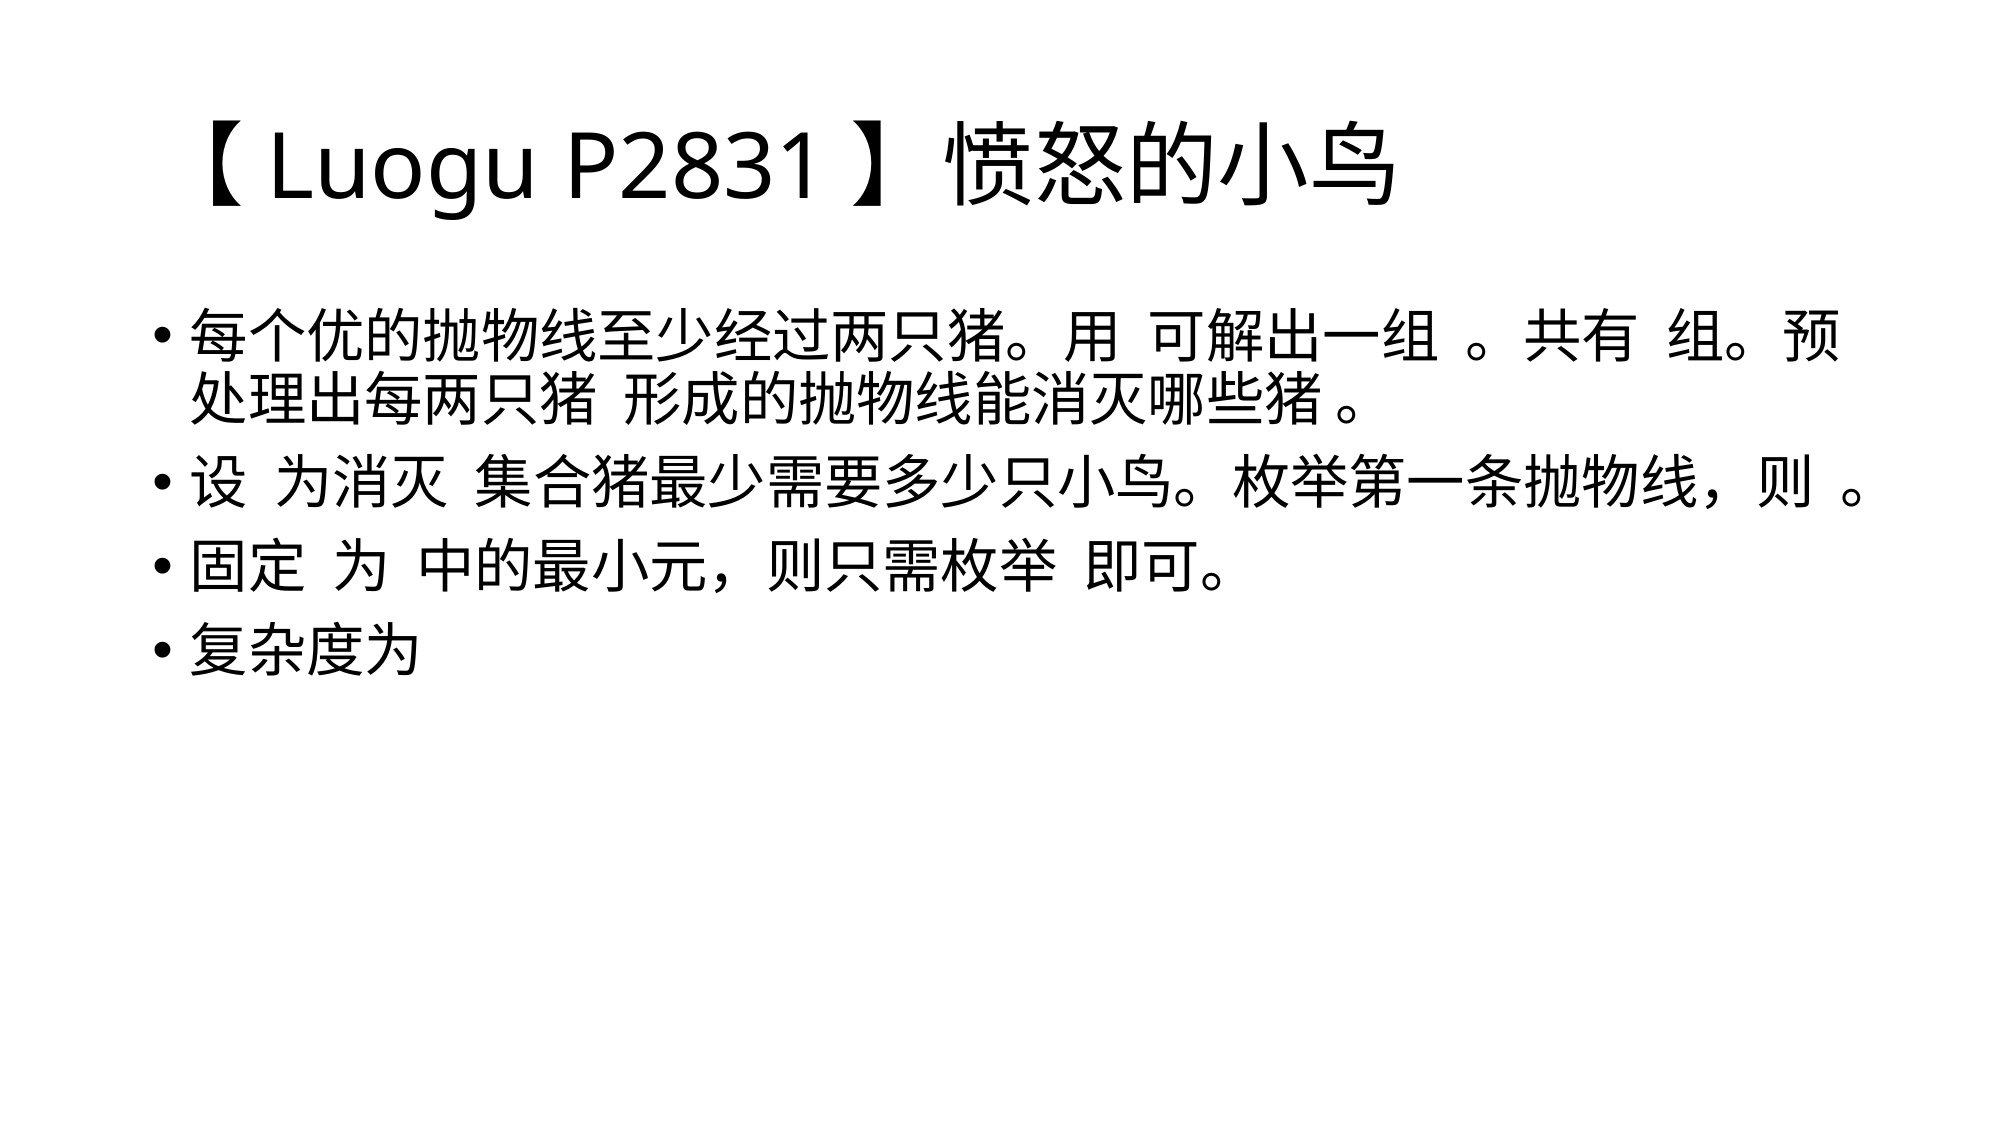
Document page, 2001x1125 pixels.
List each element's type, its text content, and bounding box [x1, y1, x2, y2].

title 【Luogu P2831】愤怒的小鸟 [137, 59, 1863, 278]
